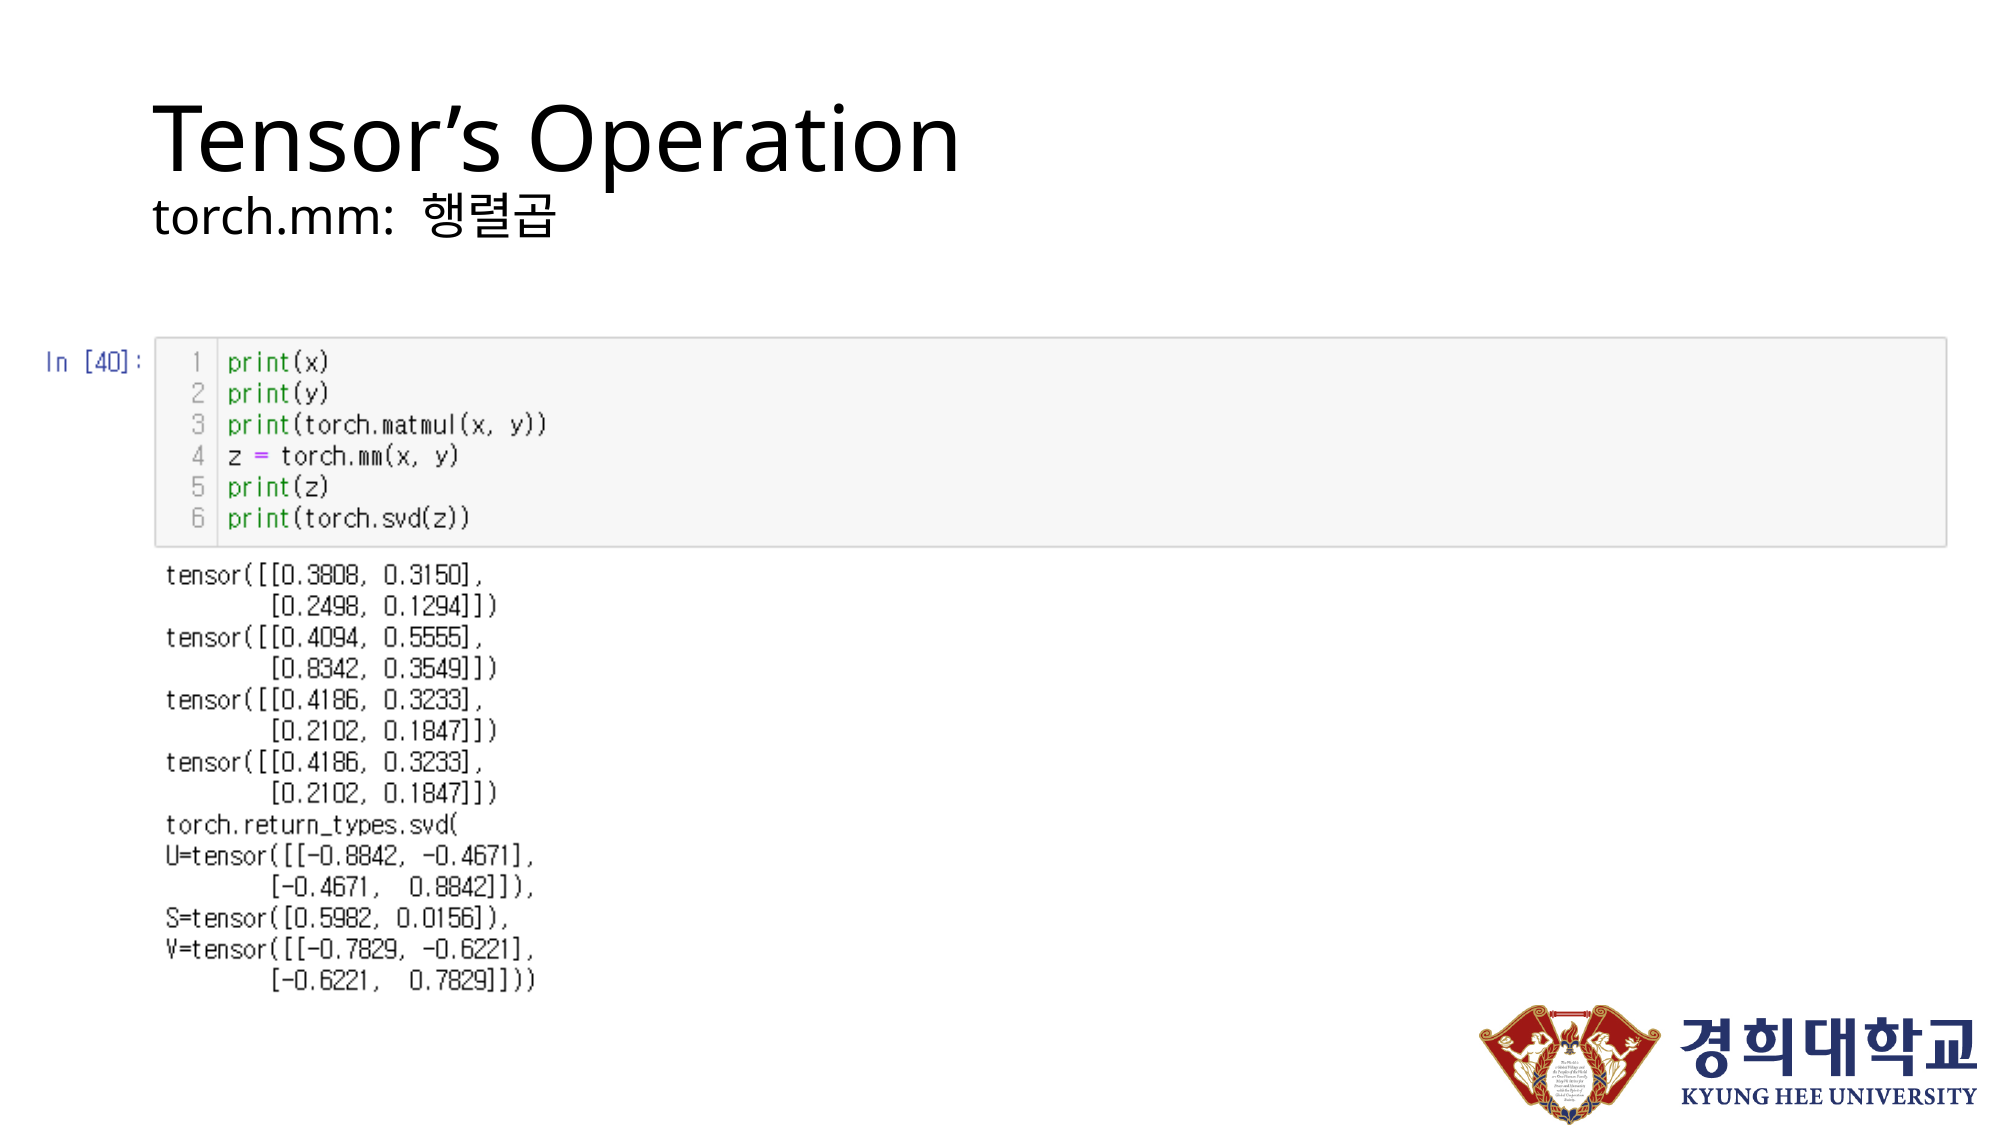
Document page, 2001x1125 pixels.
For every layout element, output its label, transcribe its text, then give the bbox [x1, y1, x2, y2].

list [32, 317, 1968, 1005]
picture [1479, 1004, 1977, 1125]
title Tensor’s Operation torch.mm: 행렬곱 [137, 59, 1863, 278]
